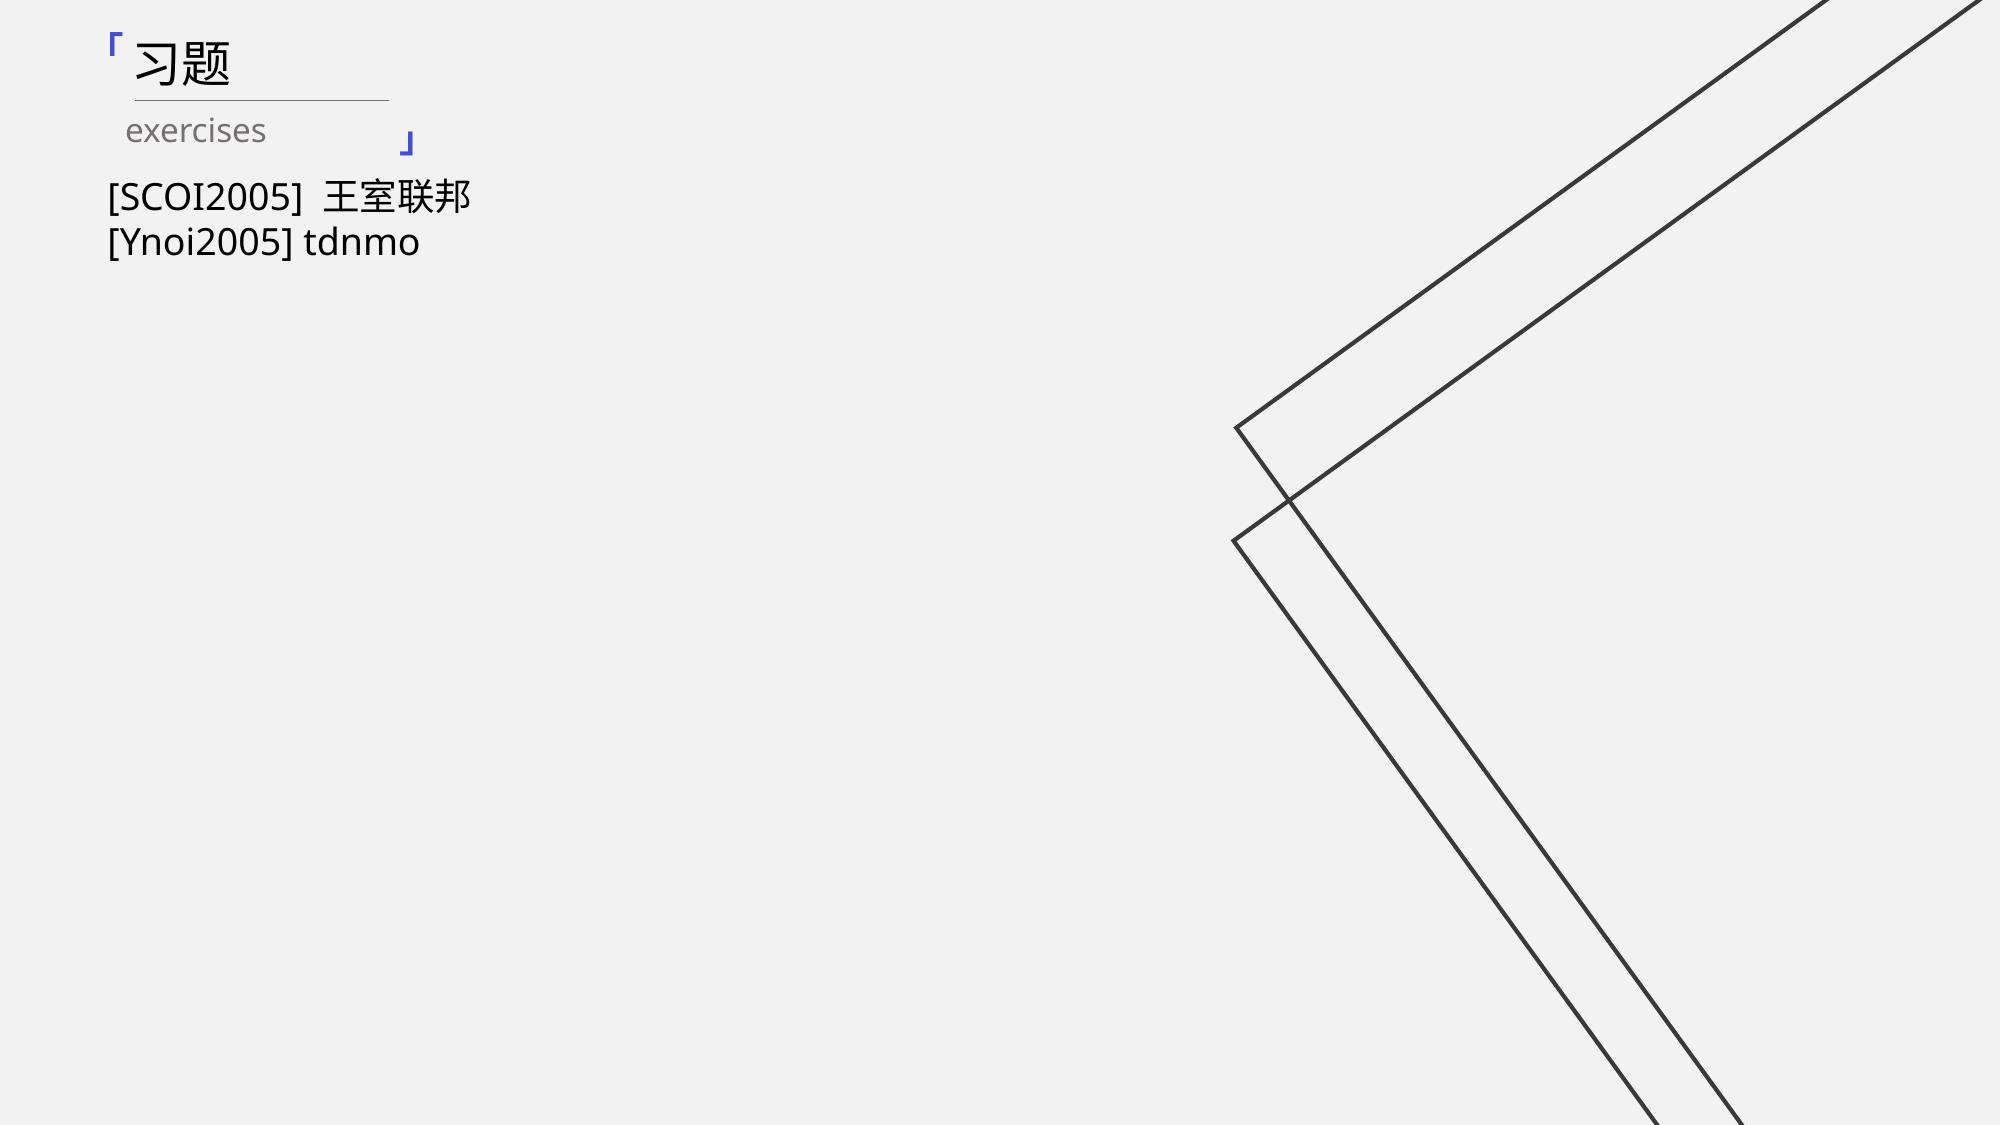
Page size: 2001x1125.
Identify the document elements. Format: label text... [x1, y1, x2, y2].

text_box [1234, 0, 1976, 500]
text_box [SCOI2005] 王室联邦 [Ynoi2005] tdnmo [92, 165, 907, 271]
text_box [71, 19, 453, 168]
text_box [1232, 0, 2000, 1125]
